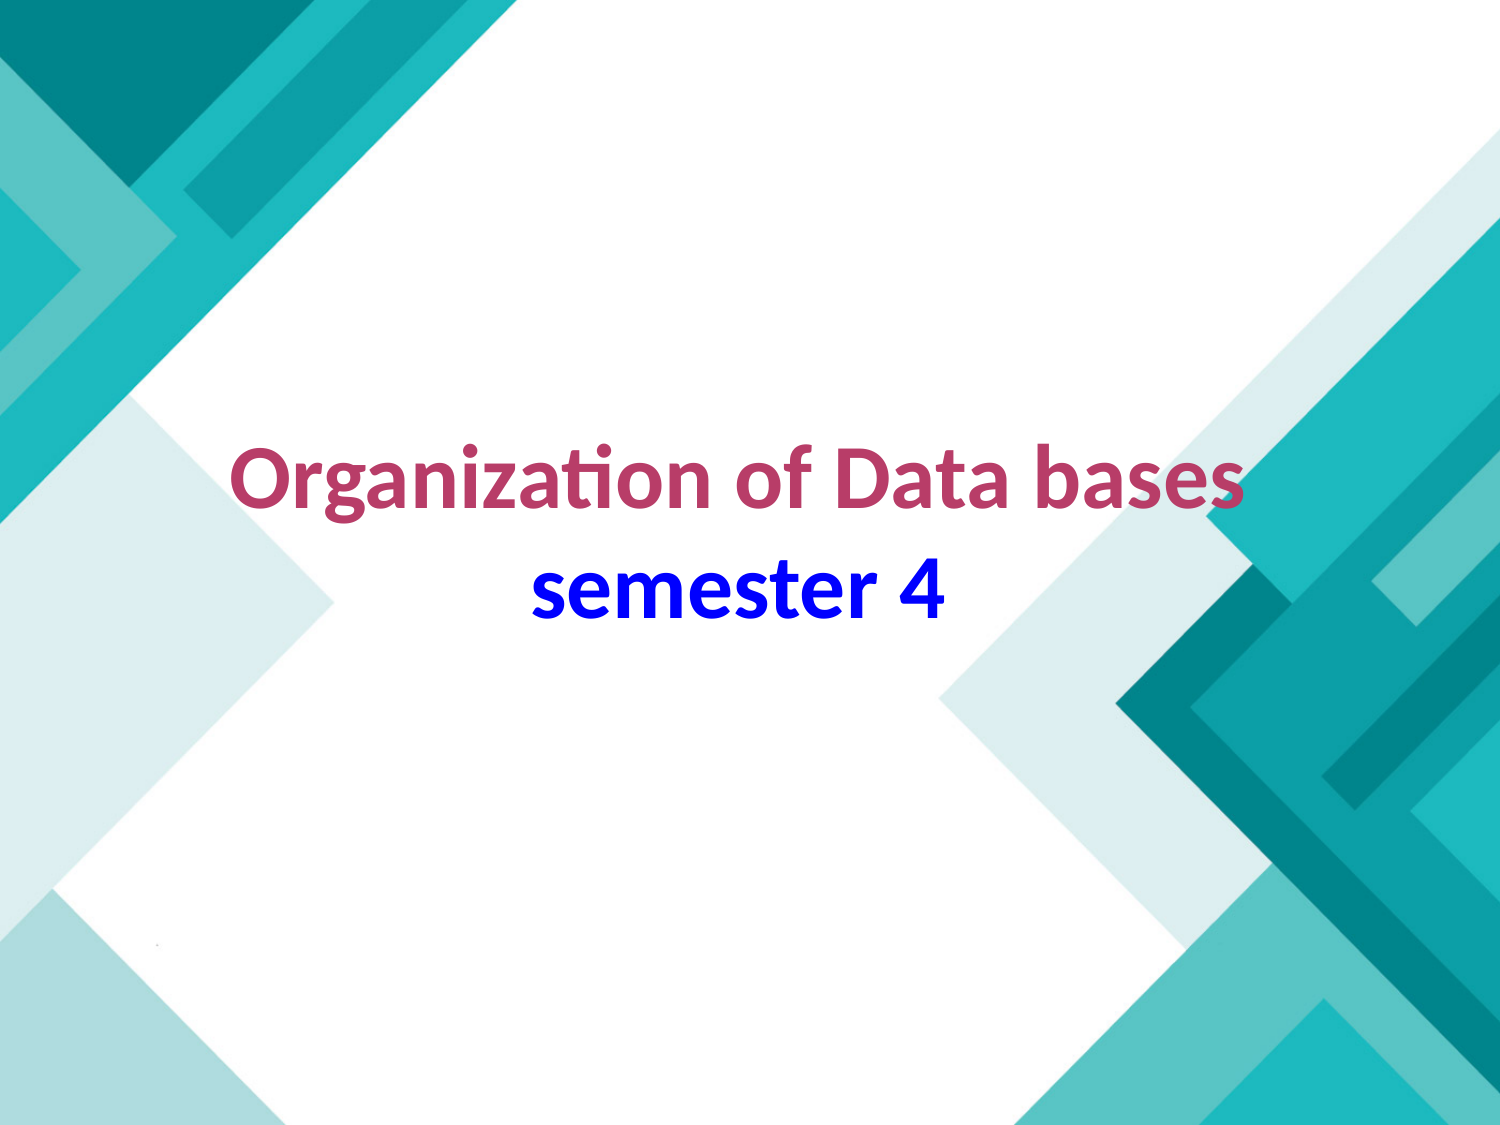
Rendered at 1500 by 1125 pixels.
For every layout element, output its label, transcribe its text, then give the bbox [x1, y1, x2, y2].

picture [0, 0, 1500, 1125]
title Organization of Data bases semester 4 [17, 208, 1459, 846]
